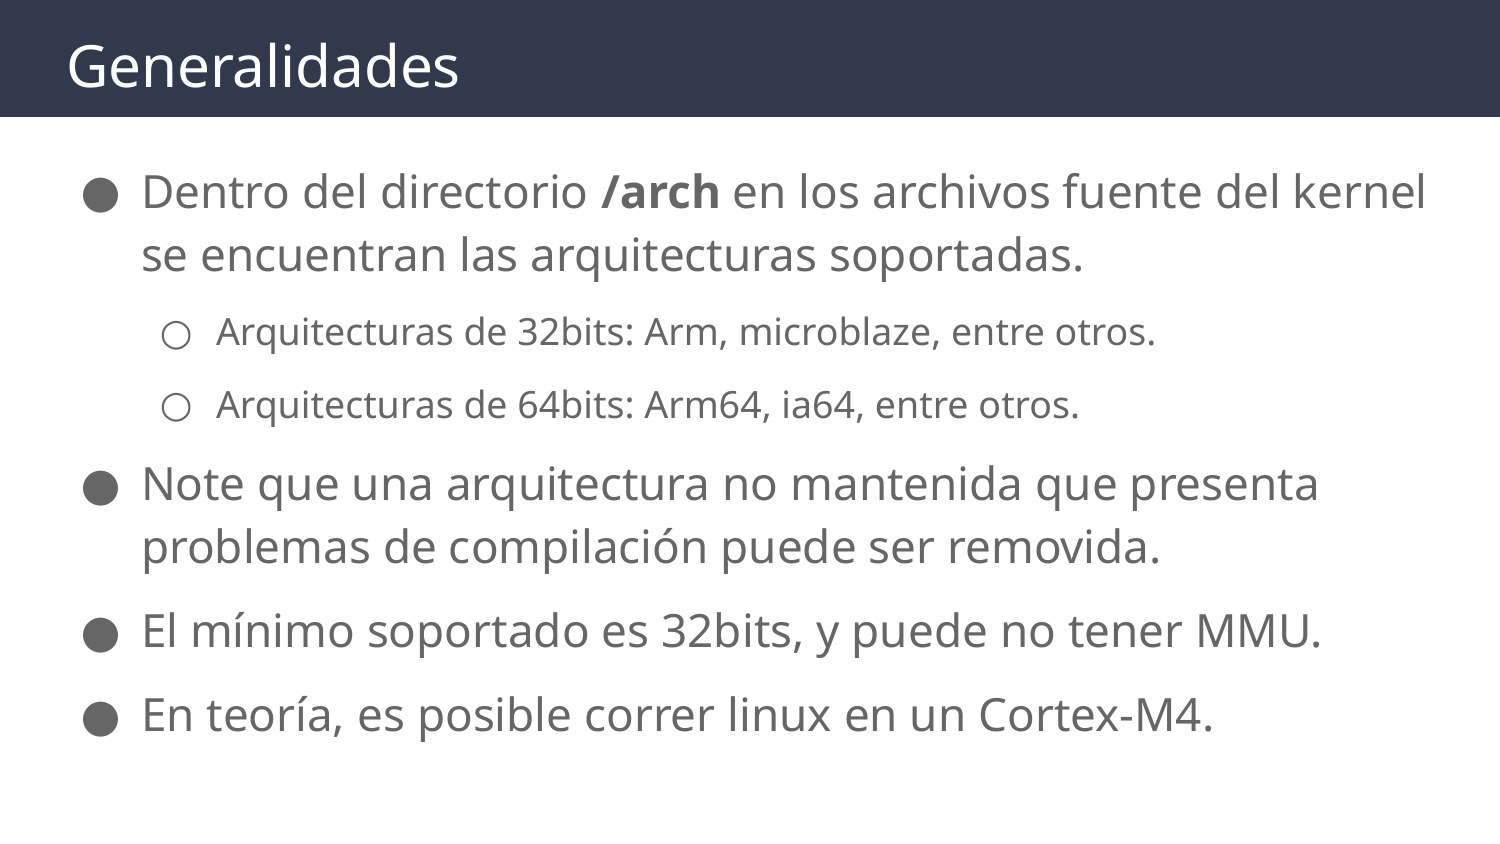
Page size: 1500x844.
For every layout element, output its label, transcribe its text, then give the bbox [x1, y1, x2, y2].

title Generalidades [51, 14, 1449, 117]
list Dentro del directorio /arch en los archivos fuente del kernel se encuentran las arquitecturas soportadas. Arquitecturas de 32bits: Arm, microblaze, entre otros. Arquitecturas de 64bits: Arm64, ia64, entre otros. Note que una arquitectura no mantenida que presenta problemas de compilación puede ser removida. El mínimo soportado es 32bits, y puede no tener MMU. En teoría, es posible correr linux en un Cortex-M4. [51, 139, 1449, 830]
